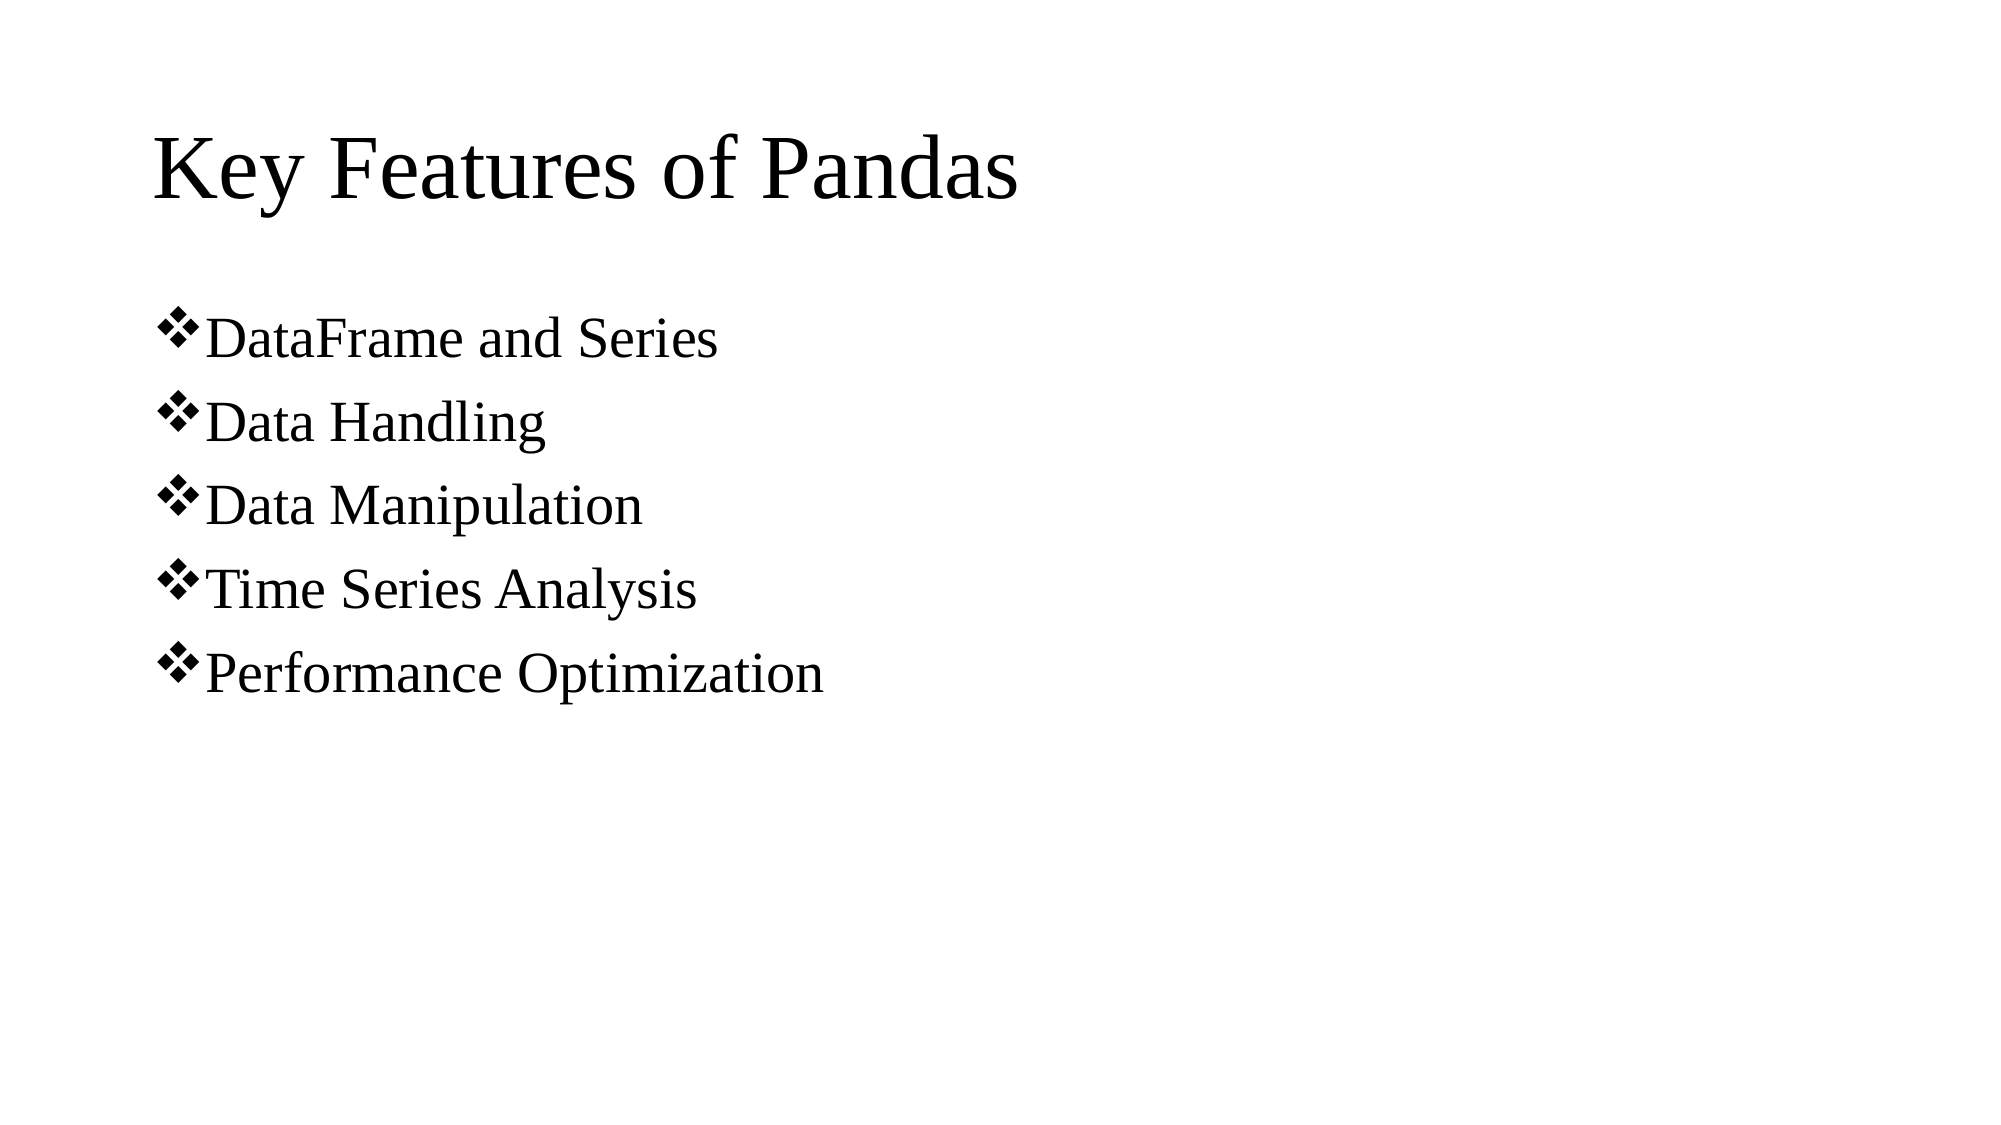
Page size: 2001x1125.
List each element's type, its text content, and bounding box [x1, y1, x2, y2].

title Key Features of Pandas [137, 59, 1863, 278]
list DataFrame and Series Data Handling Data Manipulation Time Series Analysis Performance Optimization [137, 299, 1863, 1014]
